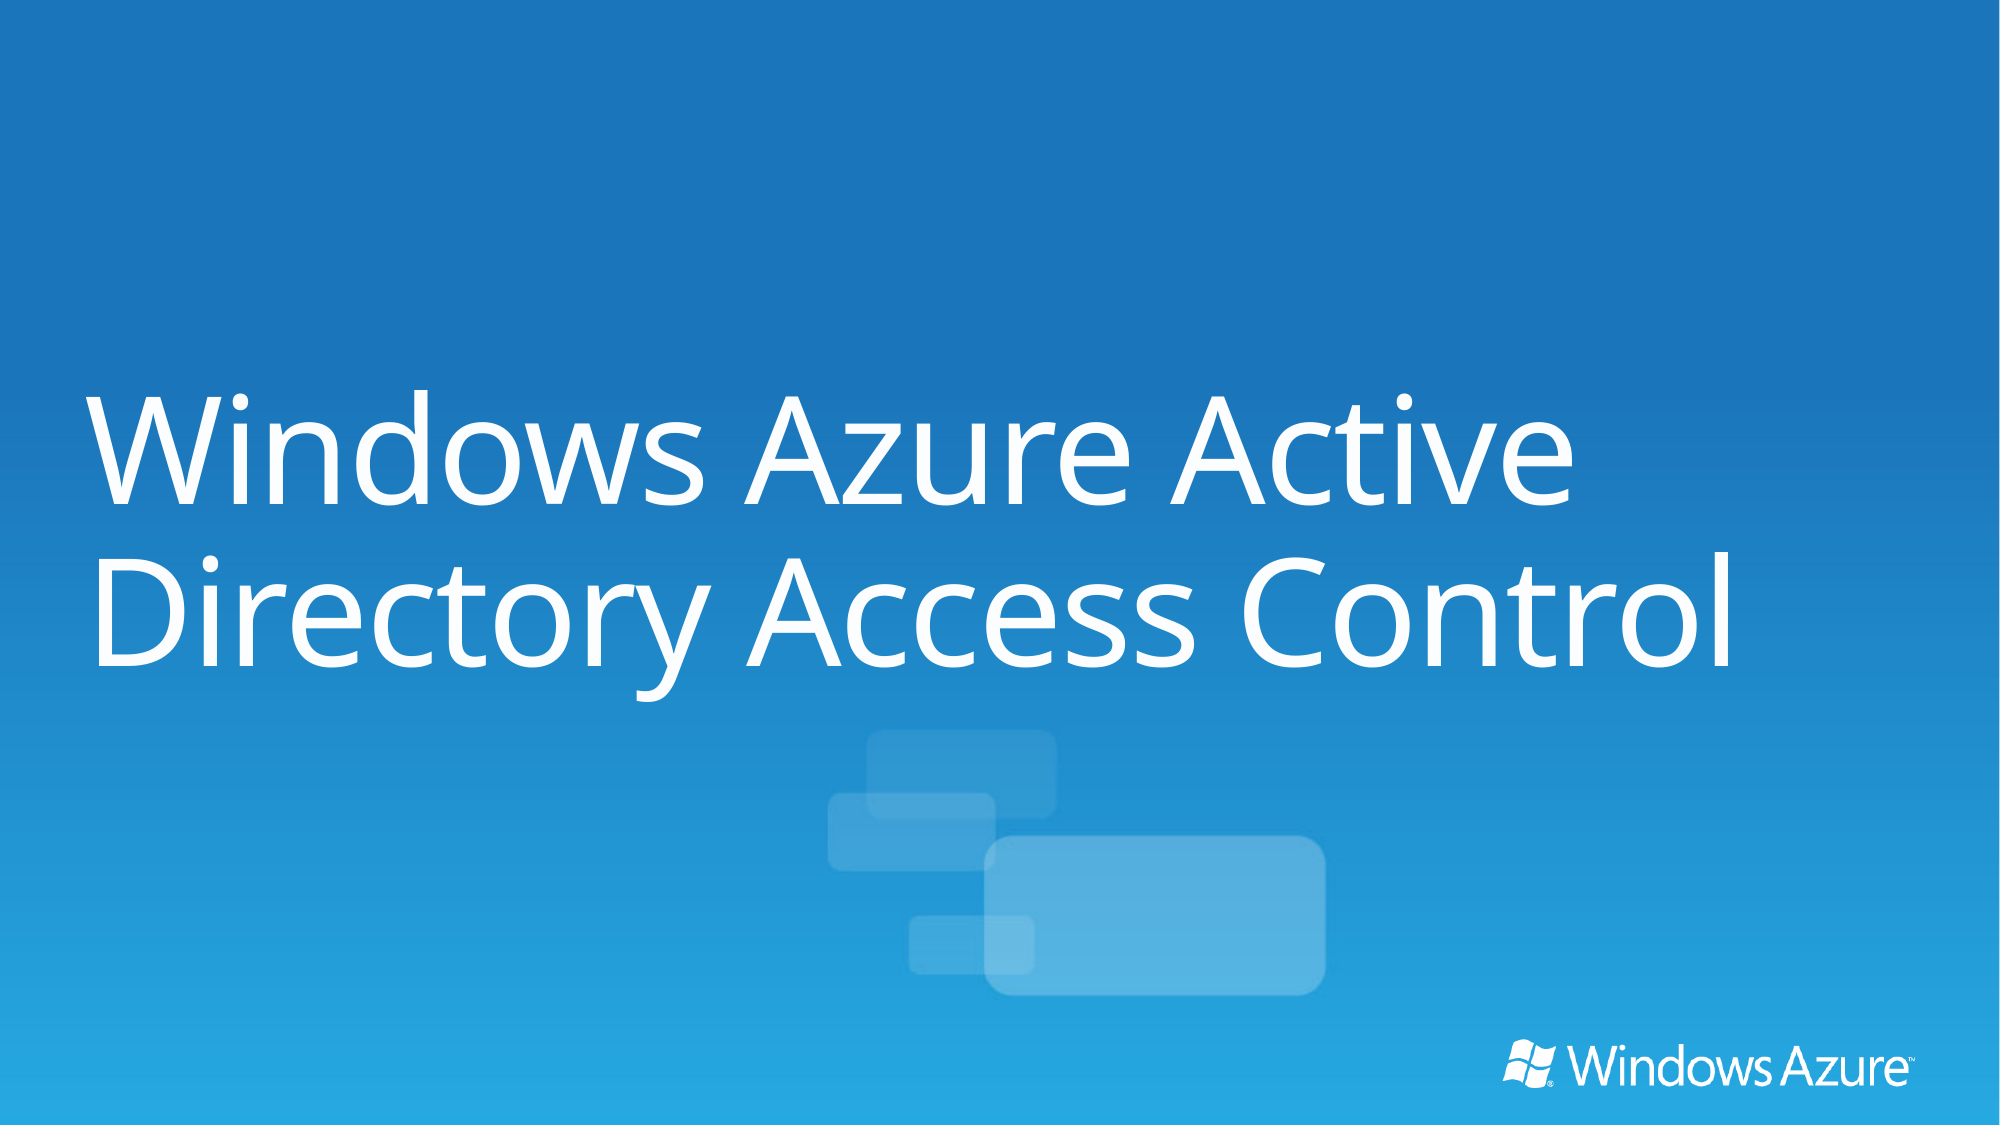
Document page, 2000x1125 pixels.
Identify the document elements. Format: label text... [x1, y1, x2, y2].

list Windows Azure Active Directory Access Control [84, 355, 1915, 719]
picture [0, 0, 2000, 1125]
